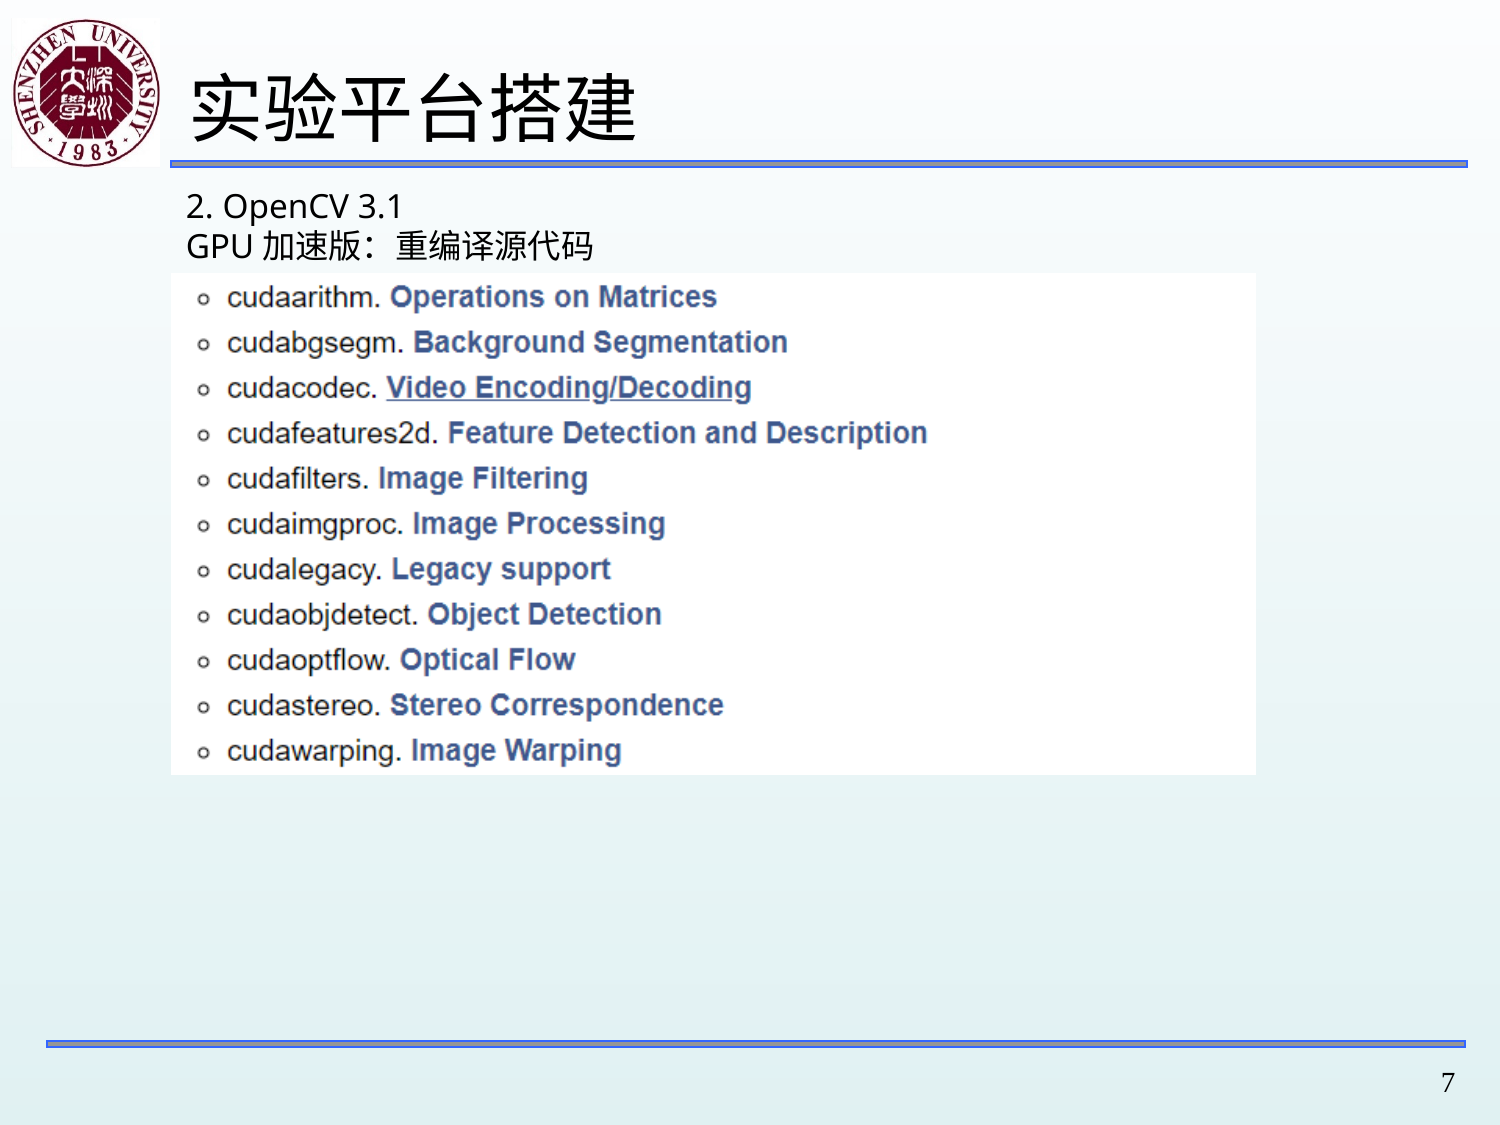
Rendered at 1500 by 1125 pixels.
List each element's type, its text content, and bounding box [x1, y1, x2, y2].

text_box 实验平台搭建 [173, 54, 654, 160]
text_box 2. OpenCV 3.1 GPU加速版：重编译源代码 [171, 178, 1435, 313]
slide_number 7 [1158, 1030, 1471, 1106]
picture [11, 18, 160, 168]
picture [170, 273, 1256, 776]
